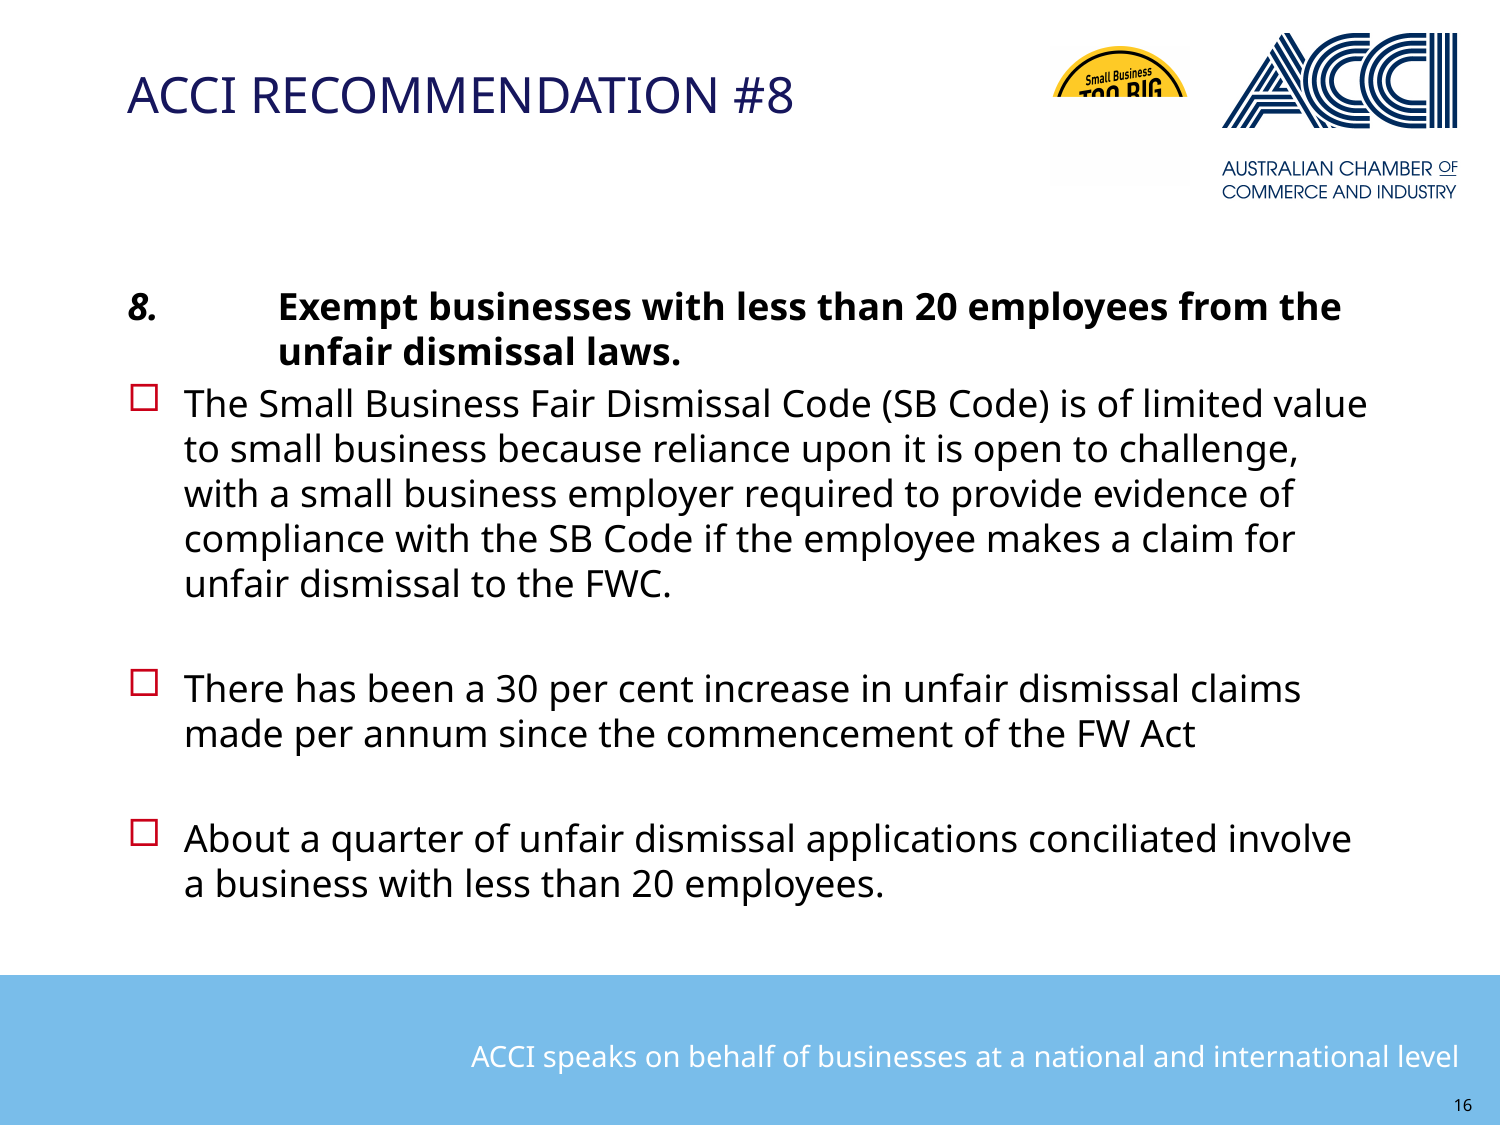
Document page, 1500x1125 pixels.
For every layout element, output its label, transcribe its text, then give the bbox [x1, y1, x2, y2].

slide_number 16 [1174, 1087, 1488, 1125]
list 8. Exempt businesses with less than 20 employees from the unfair dismissal laws. The Small Business Fair Dismissal Code (SB Code) is of limited value to small business because reliance upon it is open to challenge, with a small business employer required to provide evidence of compliance with the SB Code if the employee makes a claim for unfair dismissal to the FWC. There has been a 30 per cent increase in unfair dismissal claims made per annum since the commencement of the FW Act About a quarter of unfair dismissal applications conciliated involve a business with less than 20 employees. [112, 274, 1388, 951]
title ACCI RECOMMENDATION #8 [112, 0, 1313, 188]
picture [0, 975, 1500, 1125]
picture [1192, 12, 1488, 219]
